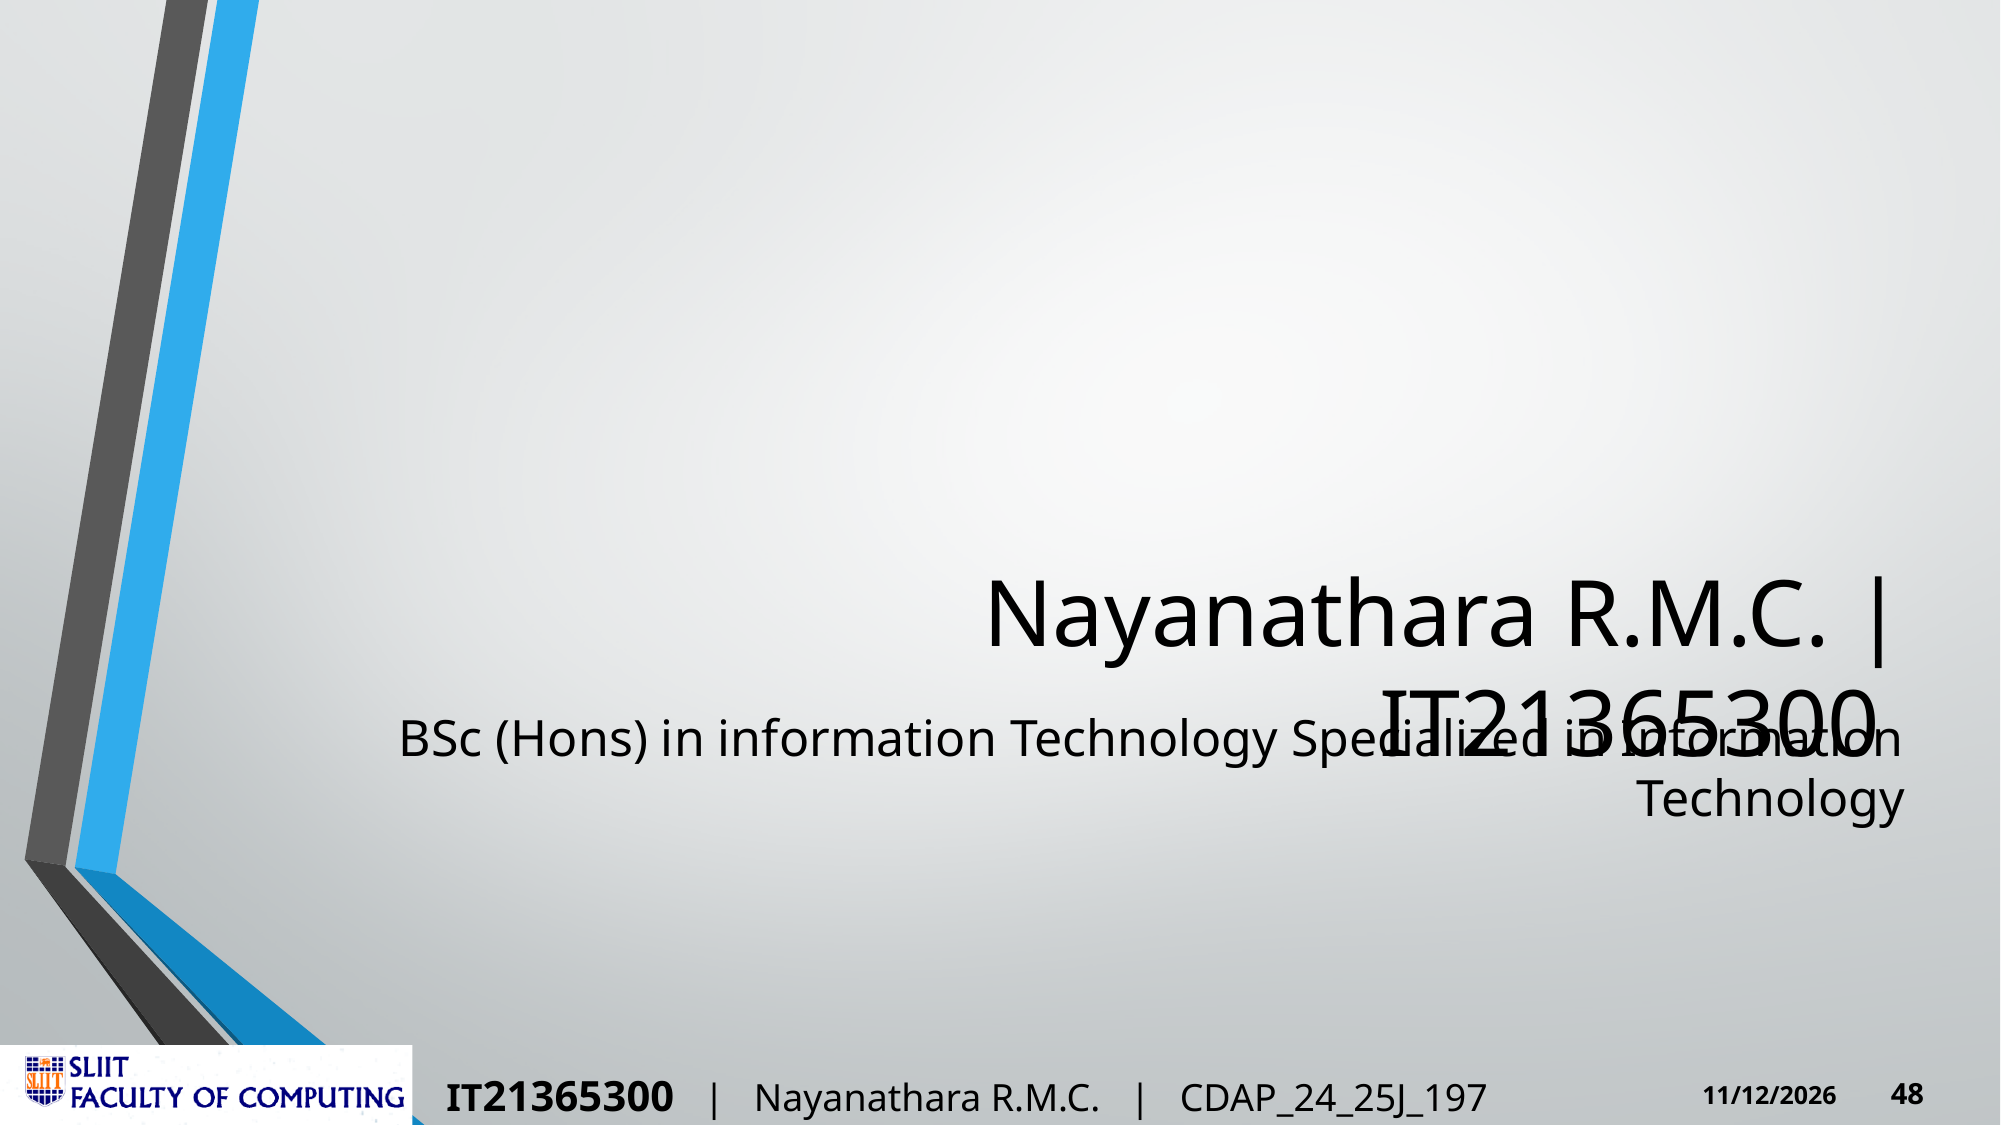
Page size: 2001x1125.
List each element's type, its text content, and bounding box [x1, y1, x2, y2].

text_box BSc (Hons) in information Technology Specialized in Information Technology [294, 696, 1920, 838]
title Nayanathara R.M.C. | IT21365300 [454, 491, 1920, 696]
text_box IT21365300 | Nayanathara R.M.C. | CDAP_24_25J_197 [430, 1064, 1551, 1125]
picture [0, 1045, 413, 1125]
